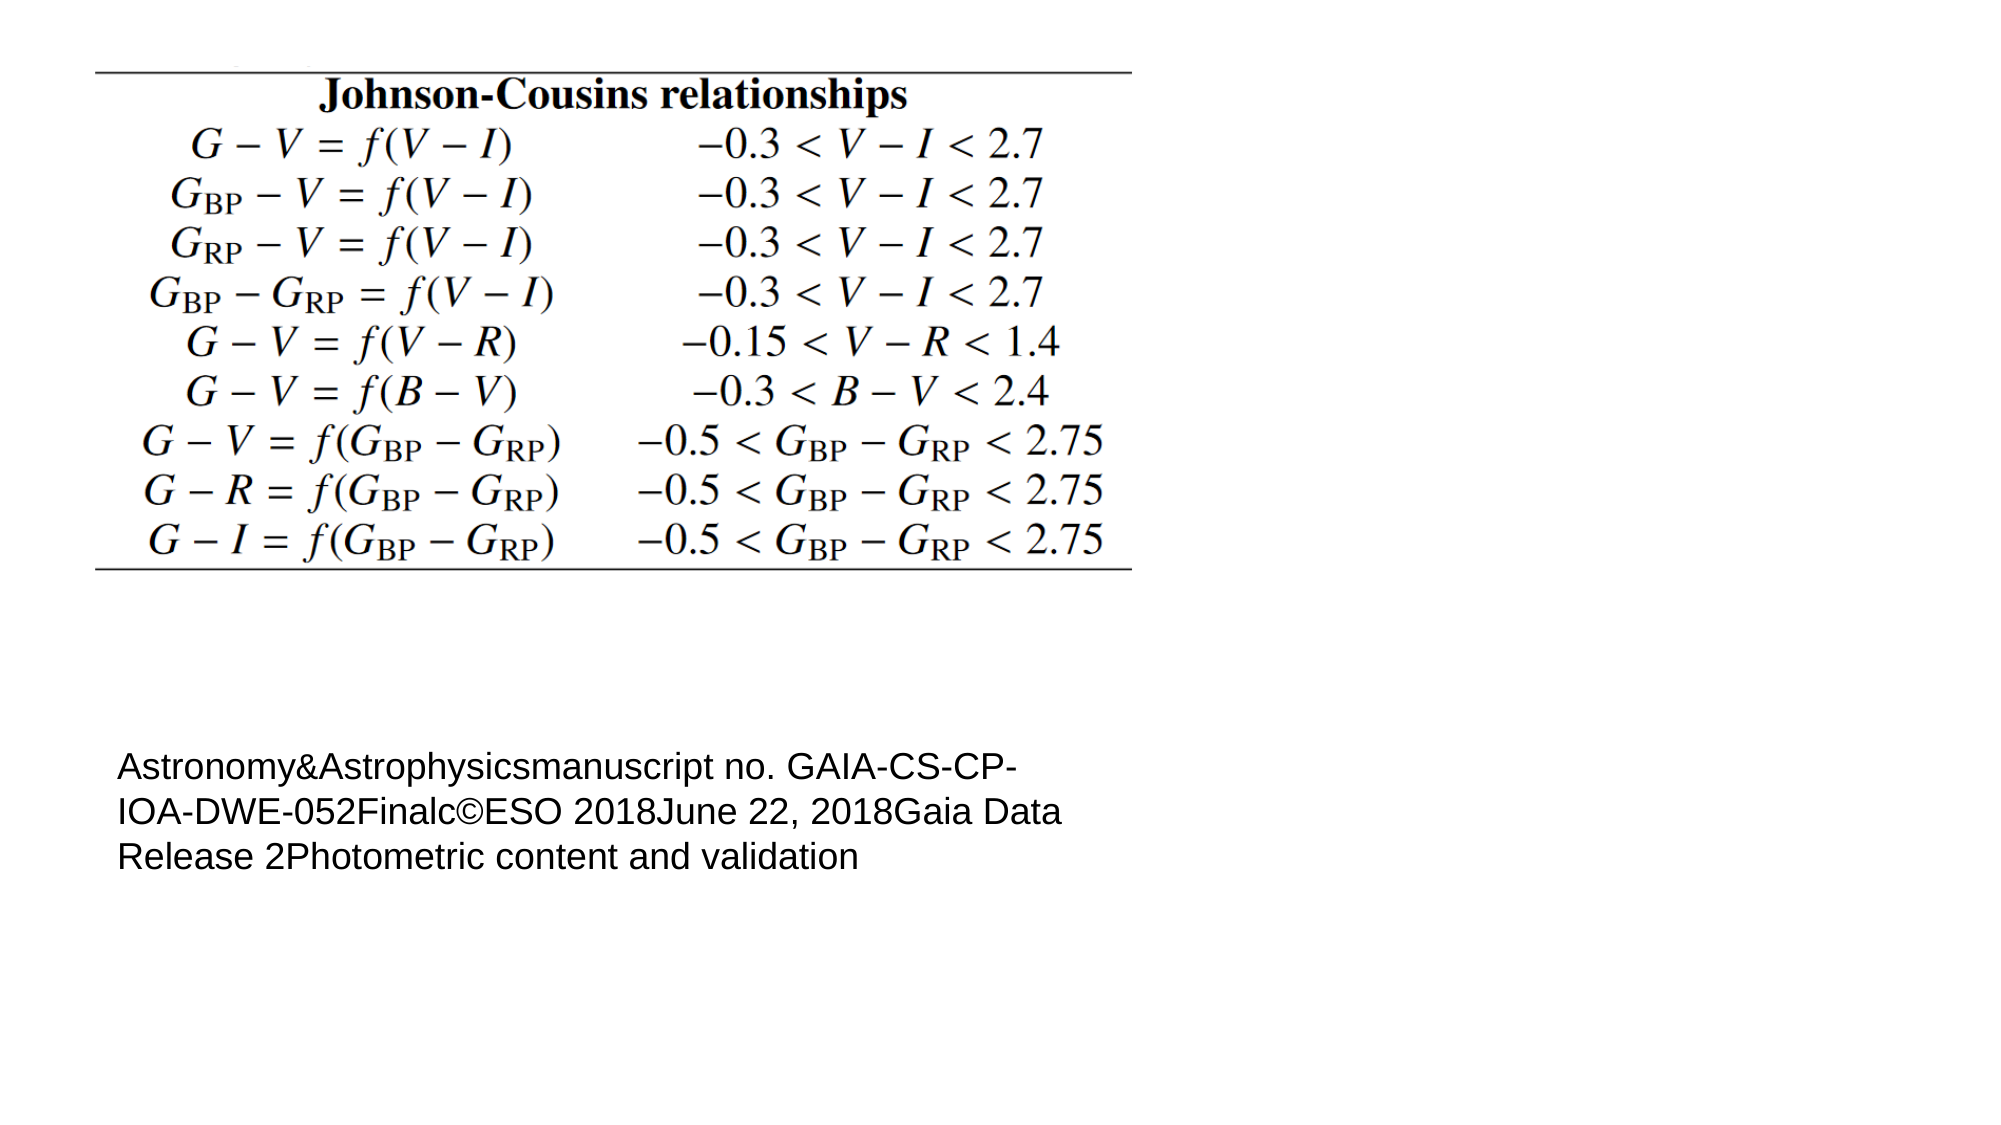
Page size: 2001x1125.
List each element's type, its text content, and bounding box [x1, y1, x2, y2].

text_box Astronomy&Astrophysicsmanuscript no. GAIA-CS-CP-IOA-DWE-052Finalc©ESO 2018June 22, 2018Gaia Data Release 2Photometric content and validation [102, 734, 1103, 885]
picture [95, 65, 1170, 572]
